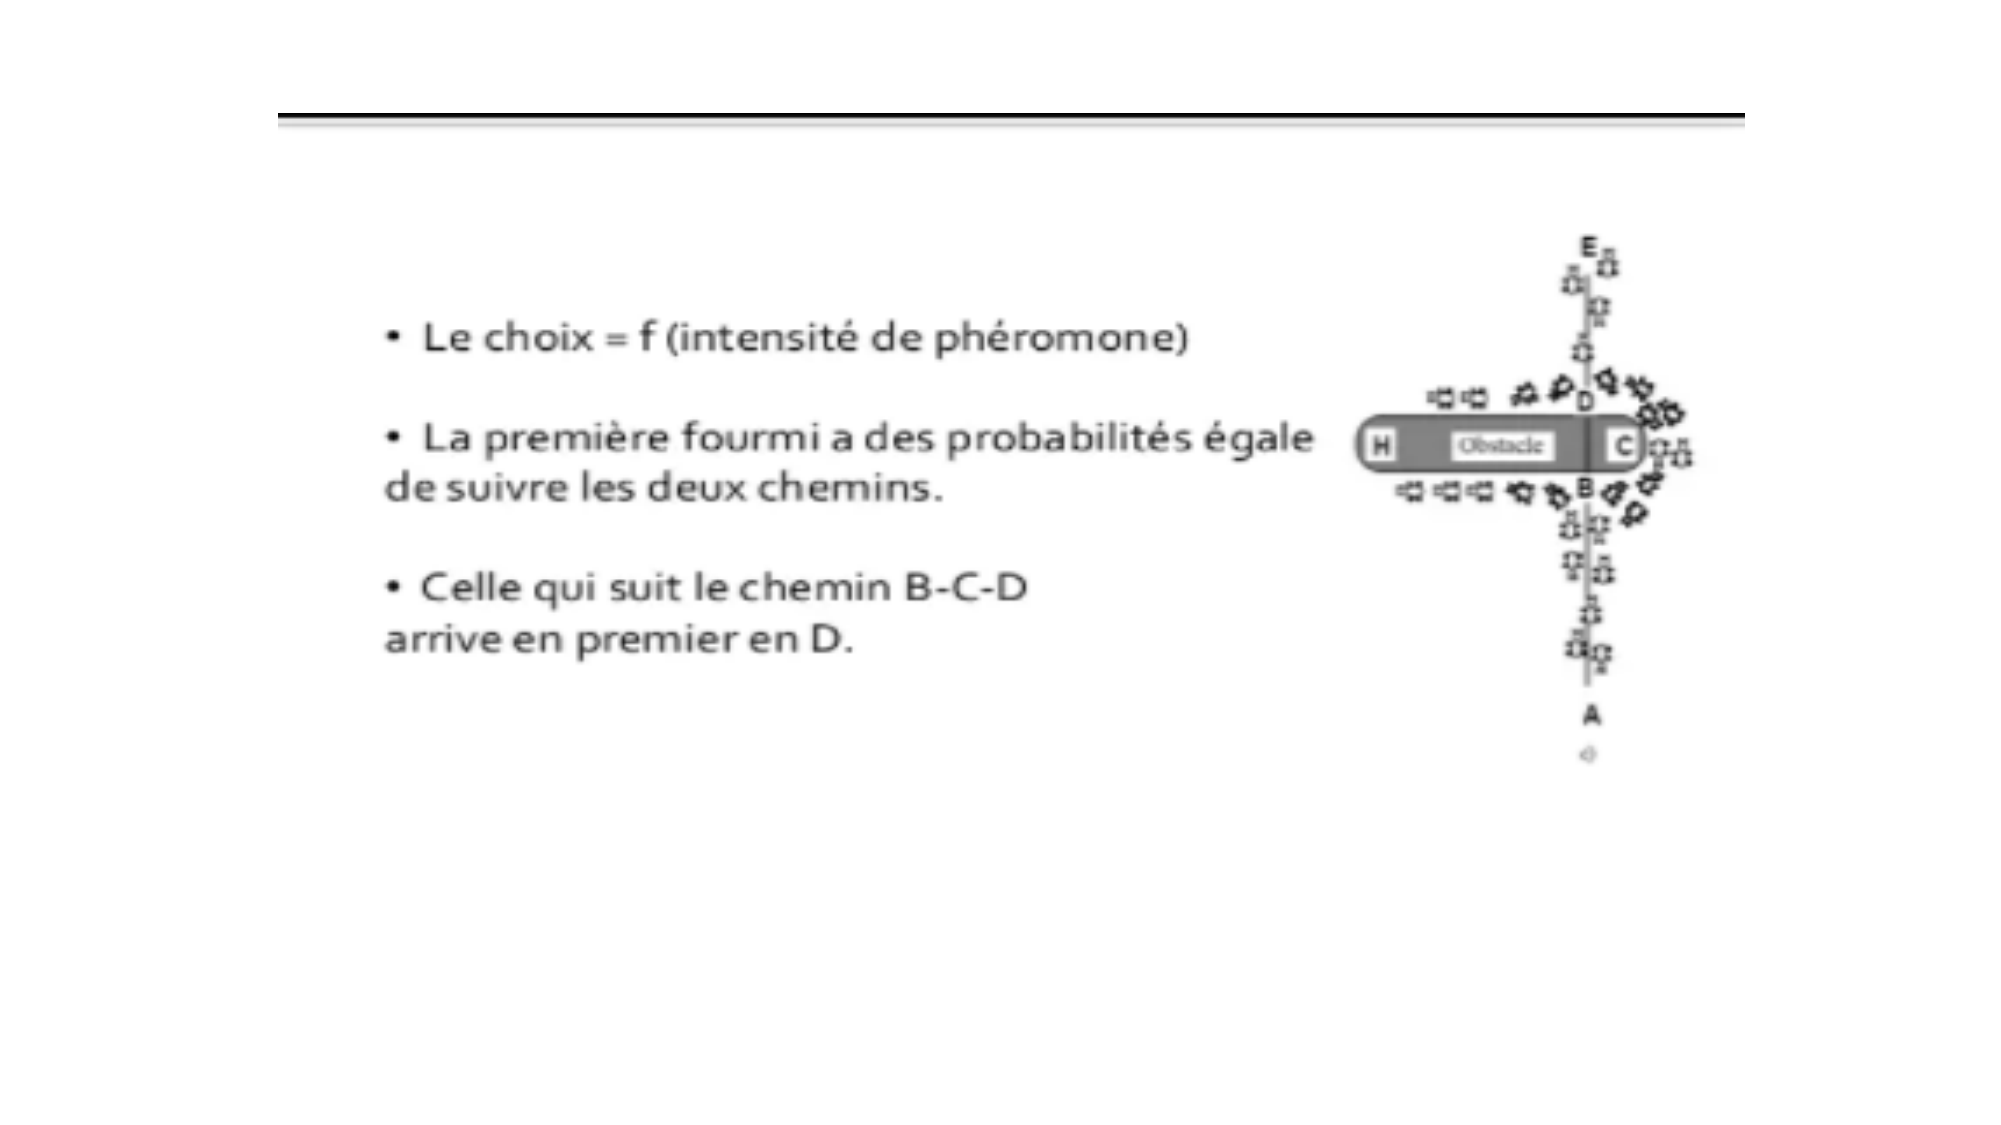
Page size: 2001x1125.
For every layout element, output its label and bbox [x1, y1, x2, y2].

list [278, 113, 1745, 857]
